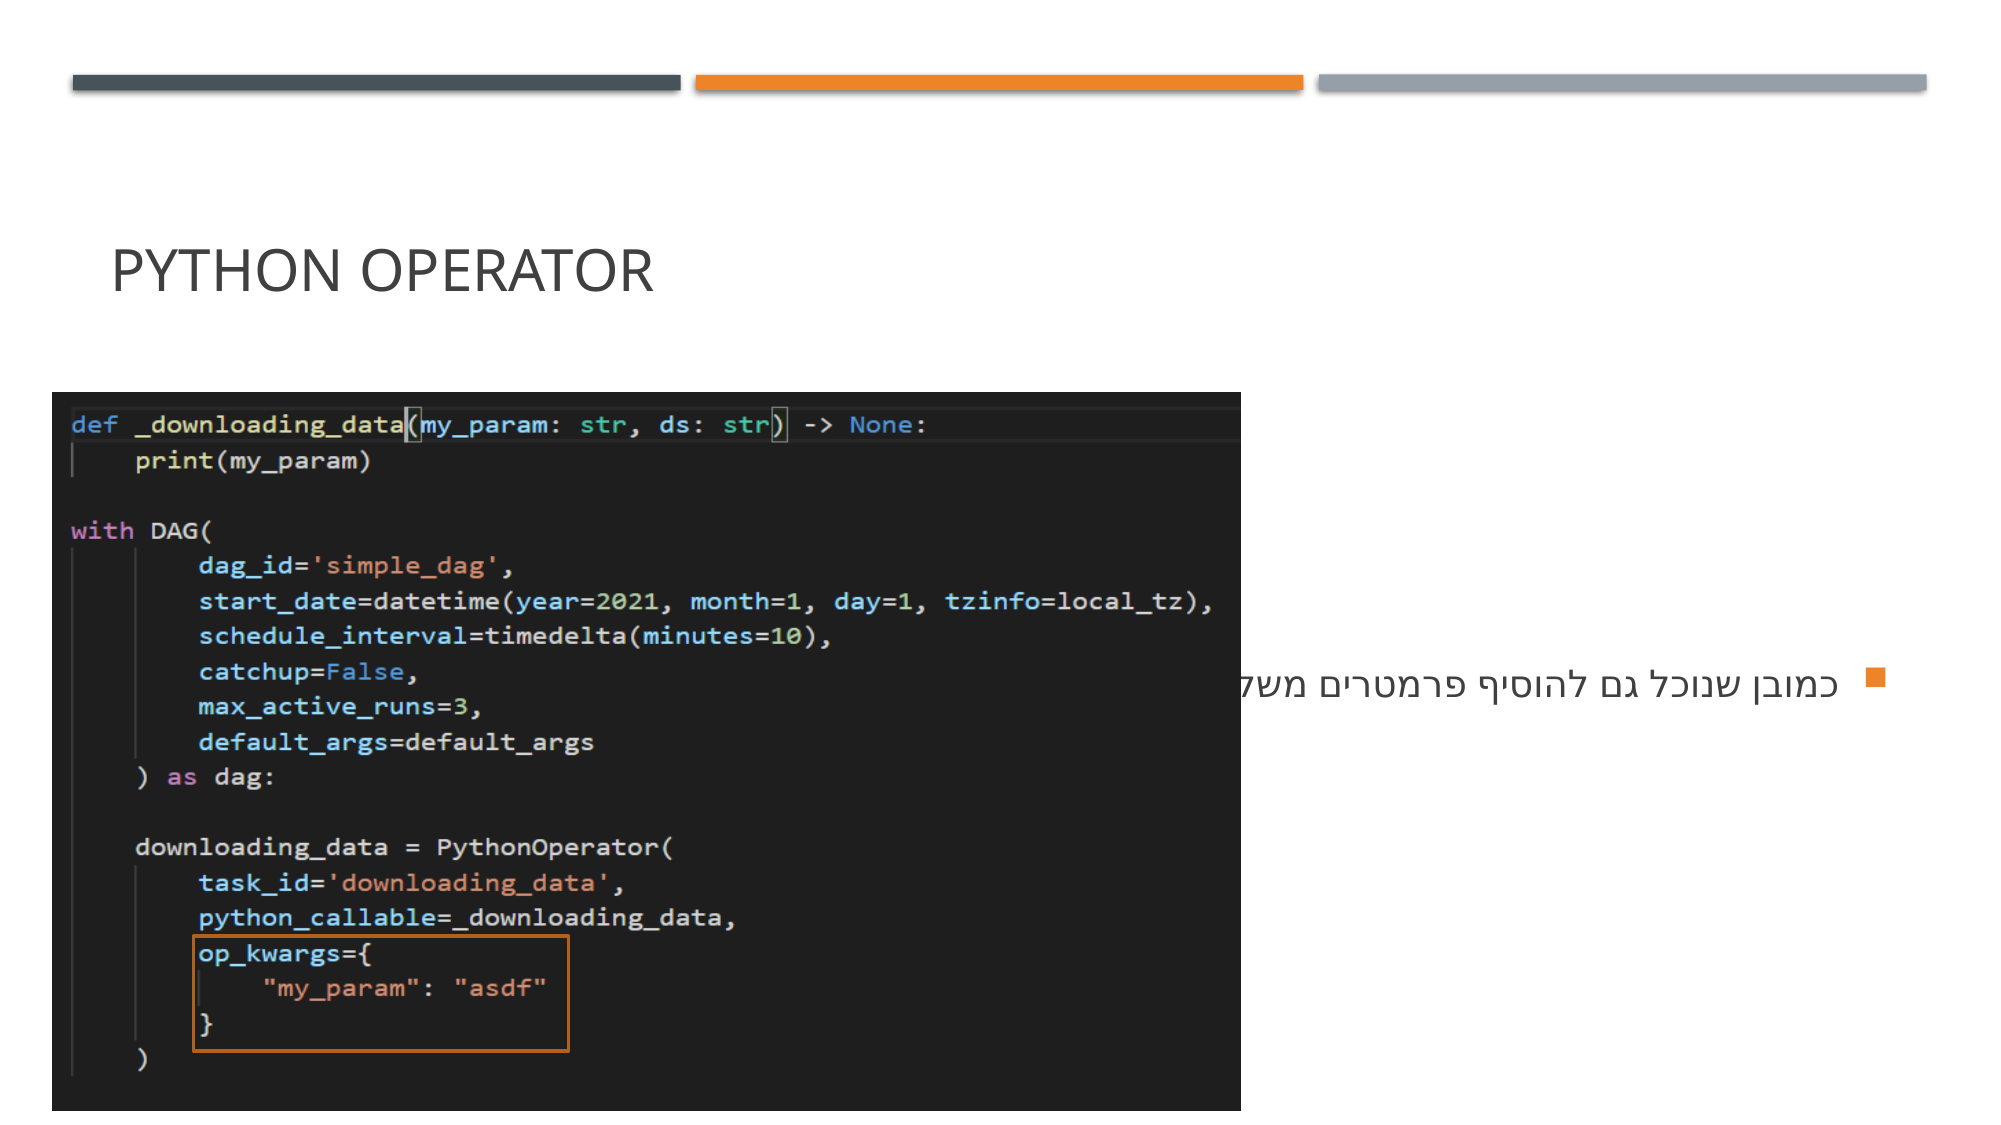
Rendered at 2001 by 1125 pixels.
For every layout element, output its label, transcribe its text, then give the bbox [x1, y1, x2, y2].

list כמובן שנוכל גם להוסיף פרמטרים משלנו: [95, 383, 1905, 981]
picture [52, 392, 1241, 1111]
title Python operator [95, 115, 1905, 311]
